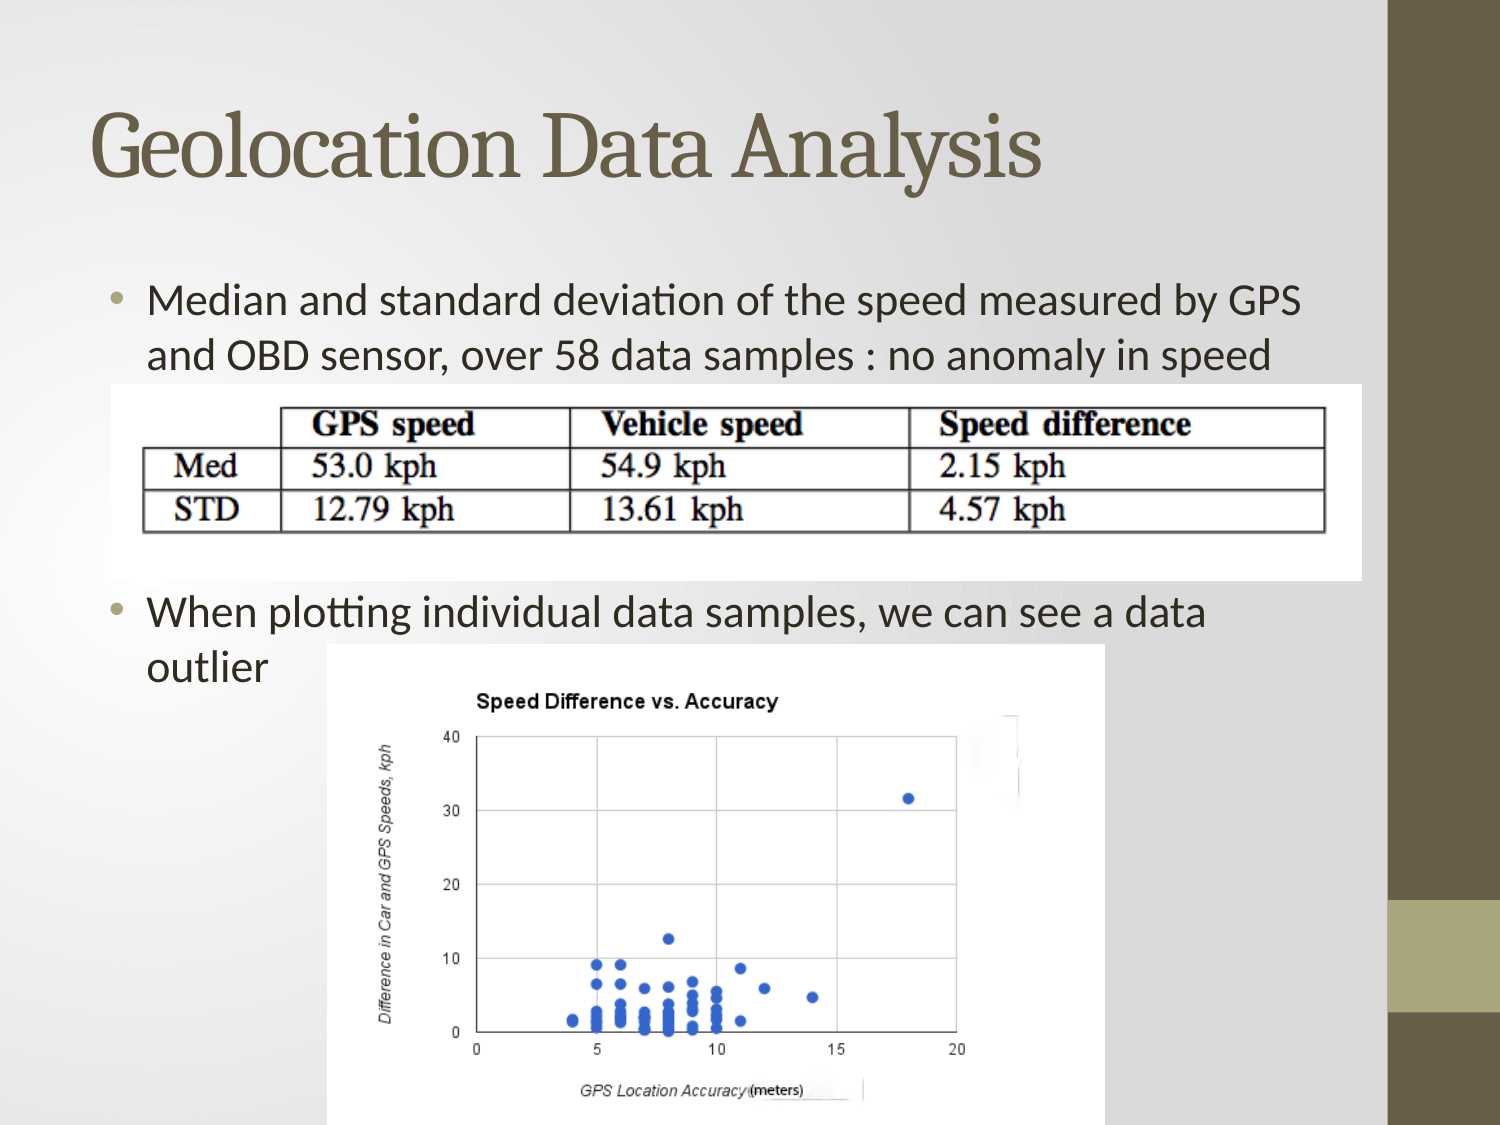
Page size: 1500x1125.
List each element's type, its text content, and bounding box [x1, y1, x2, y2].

list Median and standard deviation of the speed measured by GPS and OBD sensor, over 58 data samples : no anomaly in speed When plotting individual data samples, we can see a data outlier [75, 262, 1325, 1050]
picture [326, 643, 1106, 1125]
picture [111, 368, 1363, 595]
title Geolocation Data Analysis [75, 45, 1325, 233]
